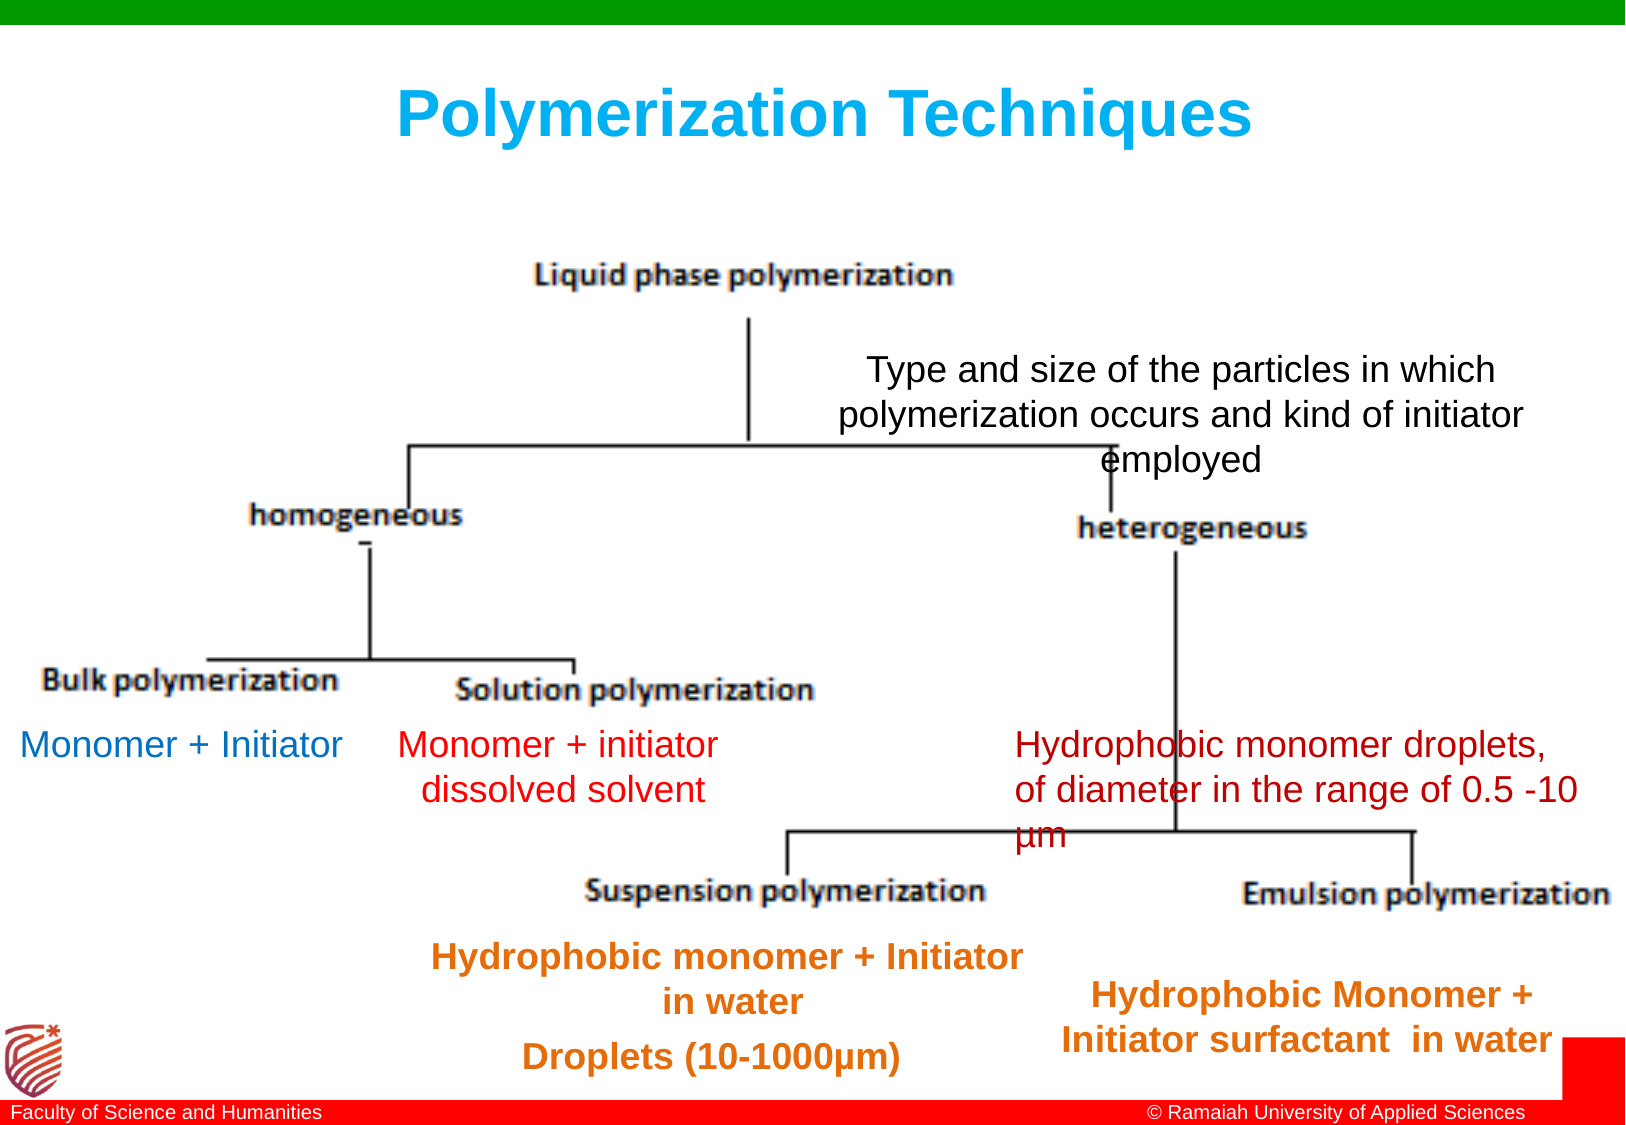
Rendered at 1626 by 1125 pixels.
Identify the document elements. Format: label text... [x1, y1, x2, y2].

text_box Hydrophobic monomer + Initiator in water [416, 949, 1050, 1030]
text_box Droplets (10-1000µm) [507, 1030, 927, 1085]
text_box Hydrophobic Monomer + Initiator surfactant in water [1025, 962, 1600, 1068]
picture [0, 1013, 69, 1100]
text_box Polymerization Techniques [87, 62, 1563, 158]
picture [7, 199, 1625, 938]
